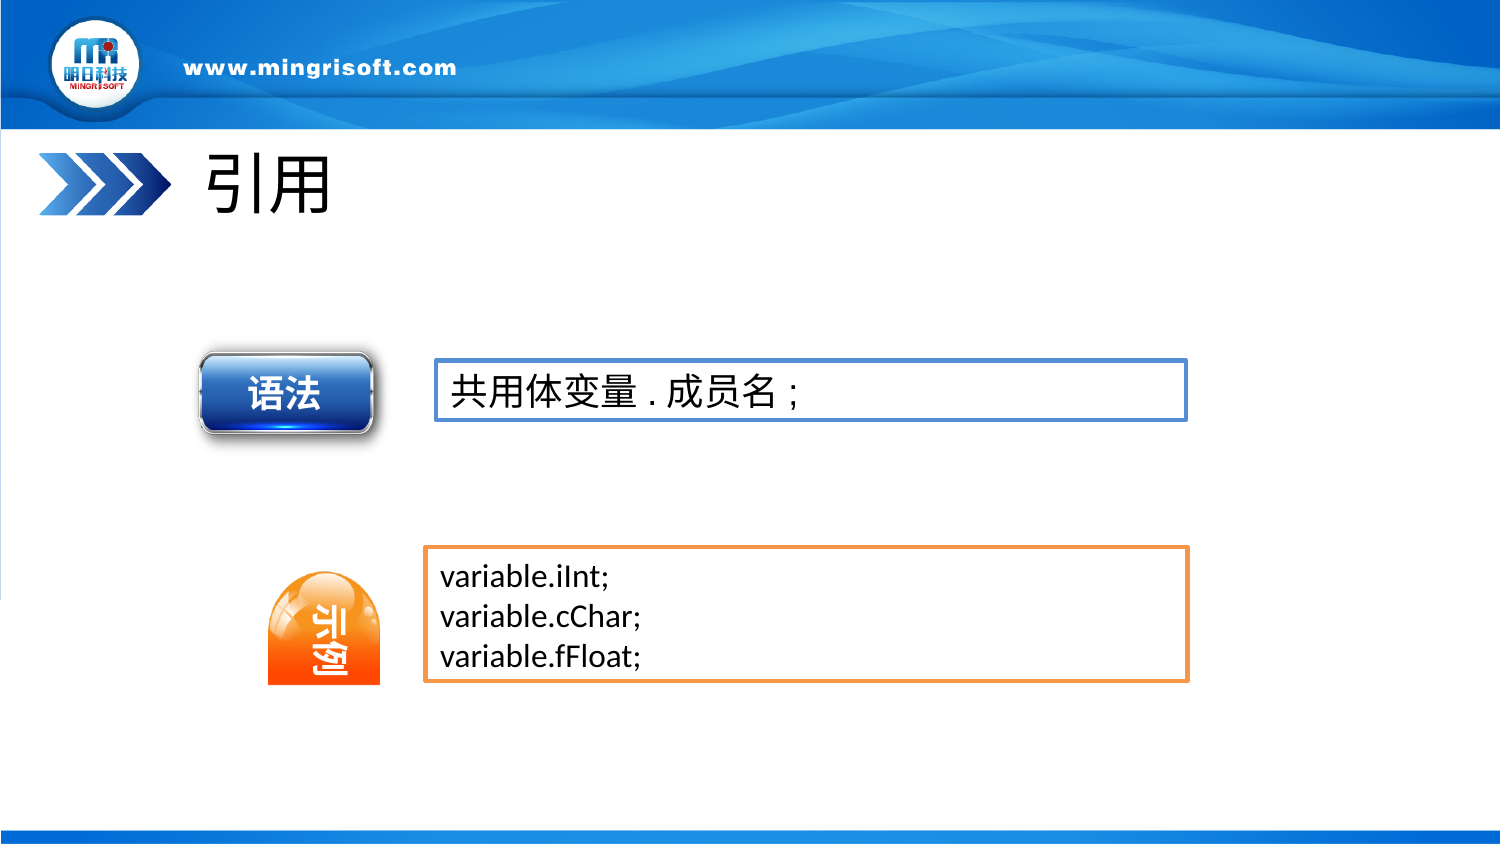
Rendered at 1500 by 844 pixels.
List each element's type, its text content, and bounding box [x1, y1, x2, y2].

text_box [187, 242, 1187, 549]
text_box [268, 546, 1188, 691]
text_box 引用 [187, 134, 725, 235]
picture [0, 0, 1500, 844]
